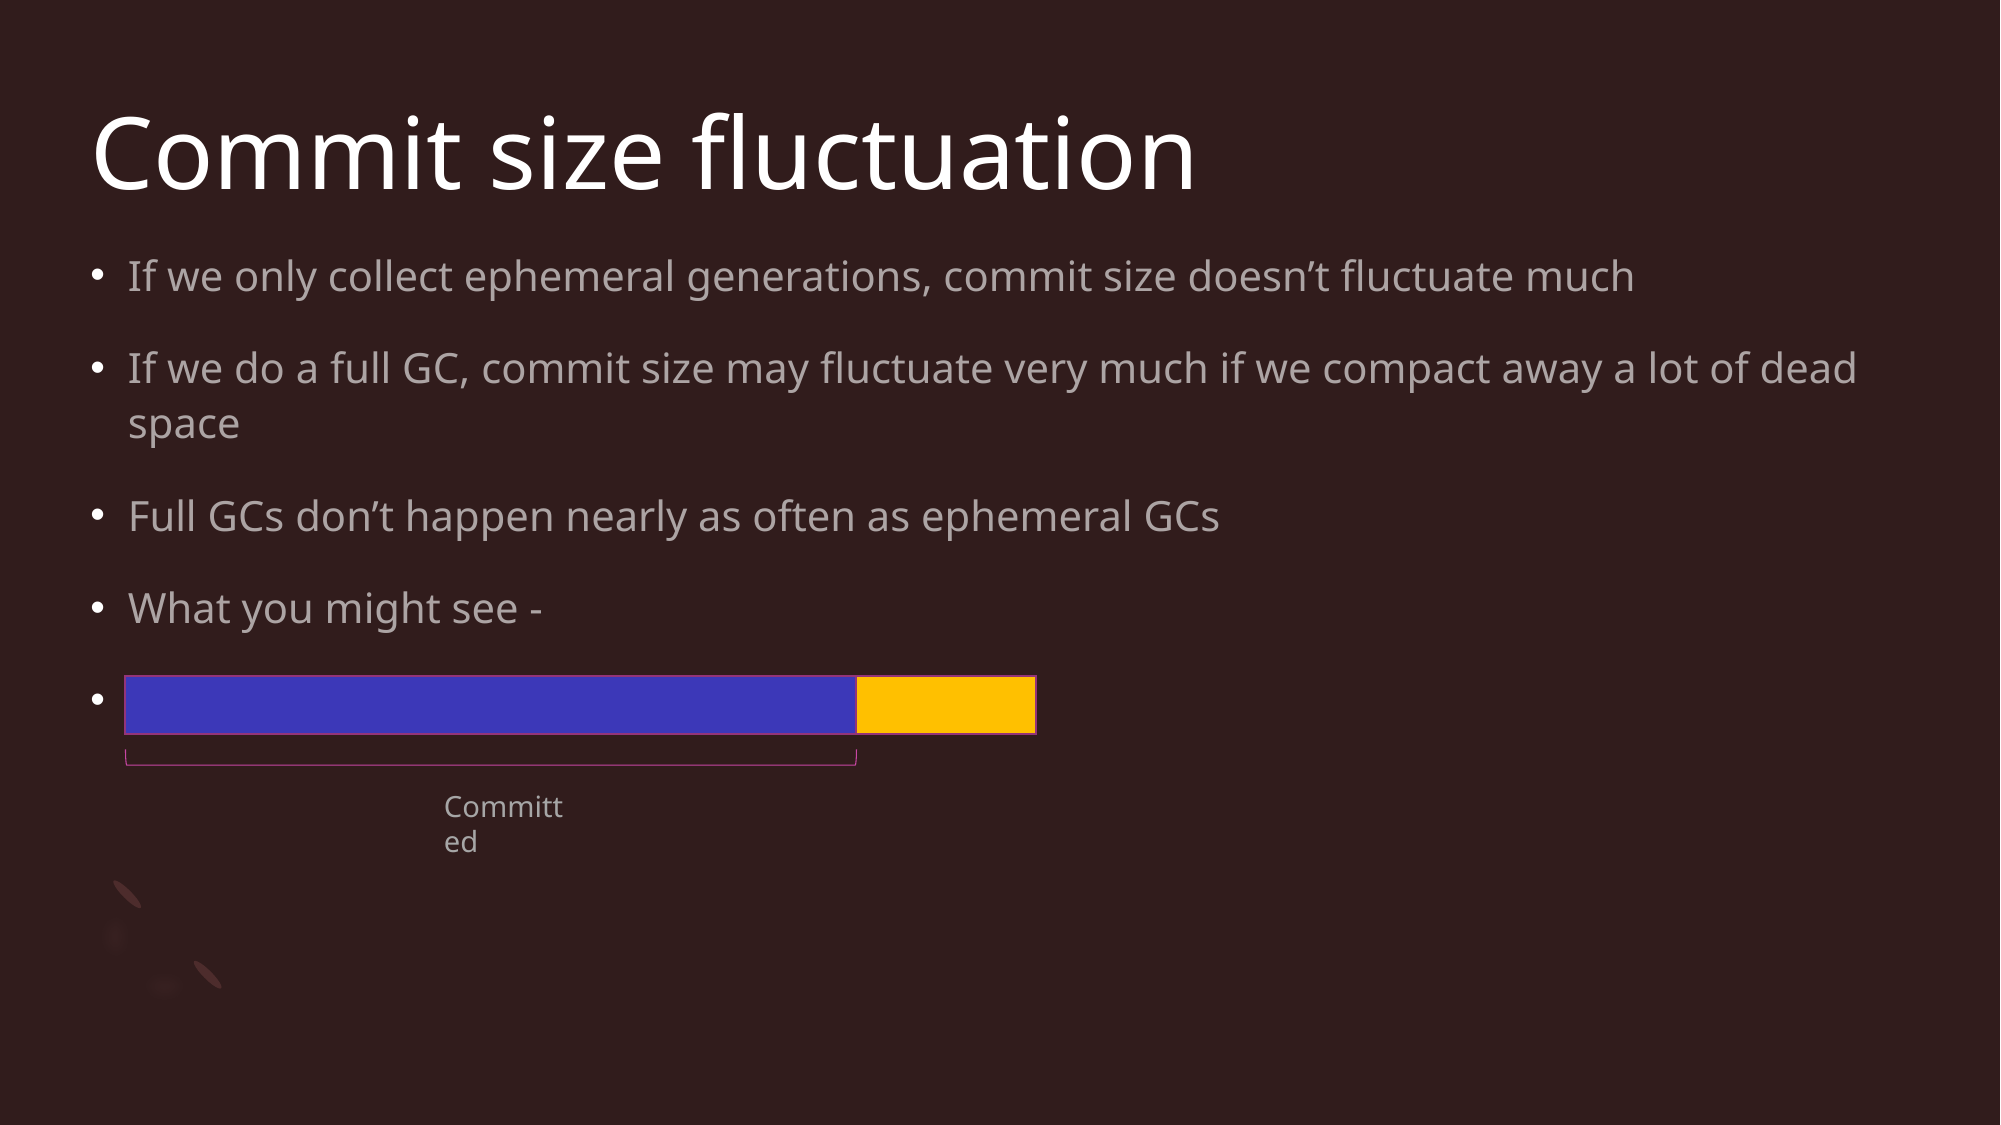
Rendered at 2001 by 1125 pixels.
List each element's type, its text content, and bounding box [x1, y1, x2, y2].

text_box [857, 675, 1037, 734]
list If we only collect ephemeral generations, commit size doesn’t fluctuate much If we do a full GC, commit size may fluctuate very much if we compact away a lot of dead space Full GCs don’t happen nearly as often as ephemeral GCs What you might see - Gen0 GC - end [90, 244, 1910, 1000]
title Commit size fluctuation [90, 90, 1910, 244]
text_box [125, 675, 857, 734]
text_box Committed [429, 780, 585, 866]
text_box [125, 749, 857, 766]
